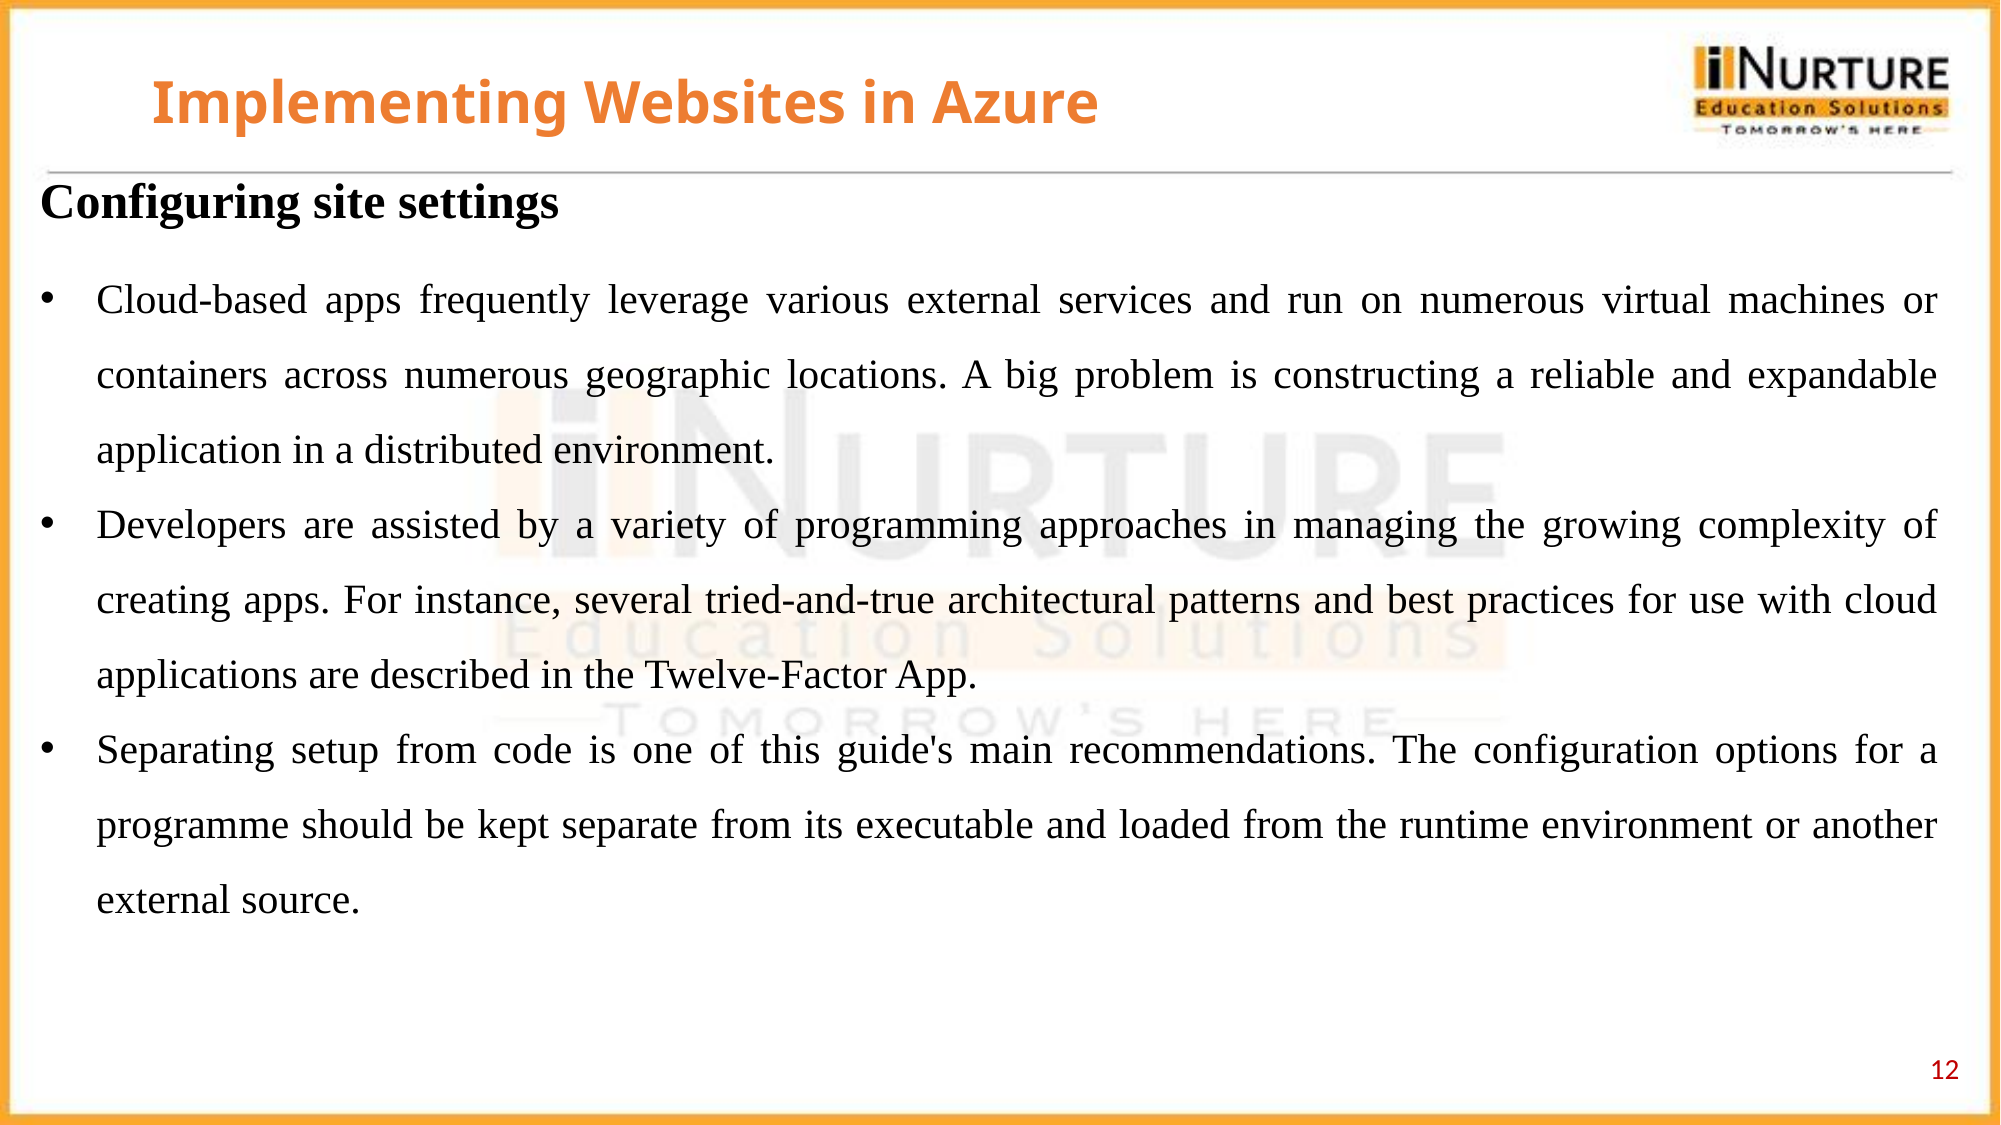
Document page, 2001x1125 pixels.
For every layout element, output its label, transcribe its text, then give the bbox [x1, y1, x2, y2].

picture [0, 0, 2001, 1125]
text_box Cloud-based apps frequently leverage various external services and run on numerous virtual machines or containers across numerous geographic locations. A big problem is constructing a reliable and expandable application in a distributed environment. Developers are assisted by a variety of programming approaches in managing the growing complexity of creating apps. For instance, several tried-and-true architectural patterns and best practices for use with cloud applications are described in the Twelve-Factor App. Separating setup from code is one of this guide's main recommendations. The configuration options for a programme should be kept separate from its executable and loaded from the runtime environment or another external source. [25, 189, 1955, 930]
title Implementing Websites in Azure [137, 59, 1540, 150]
slide_number 12 [1840, 1042, 1975, 1103]
list Configuring site settings [24, 168, 1934, 821]
